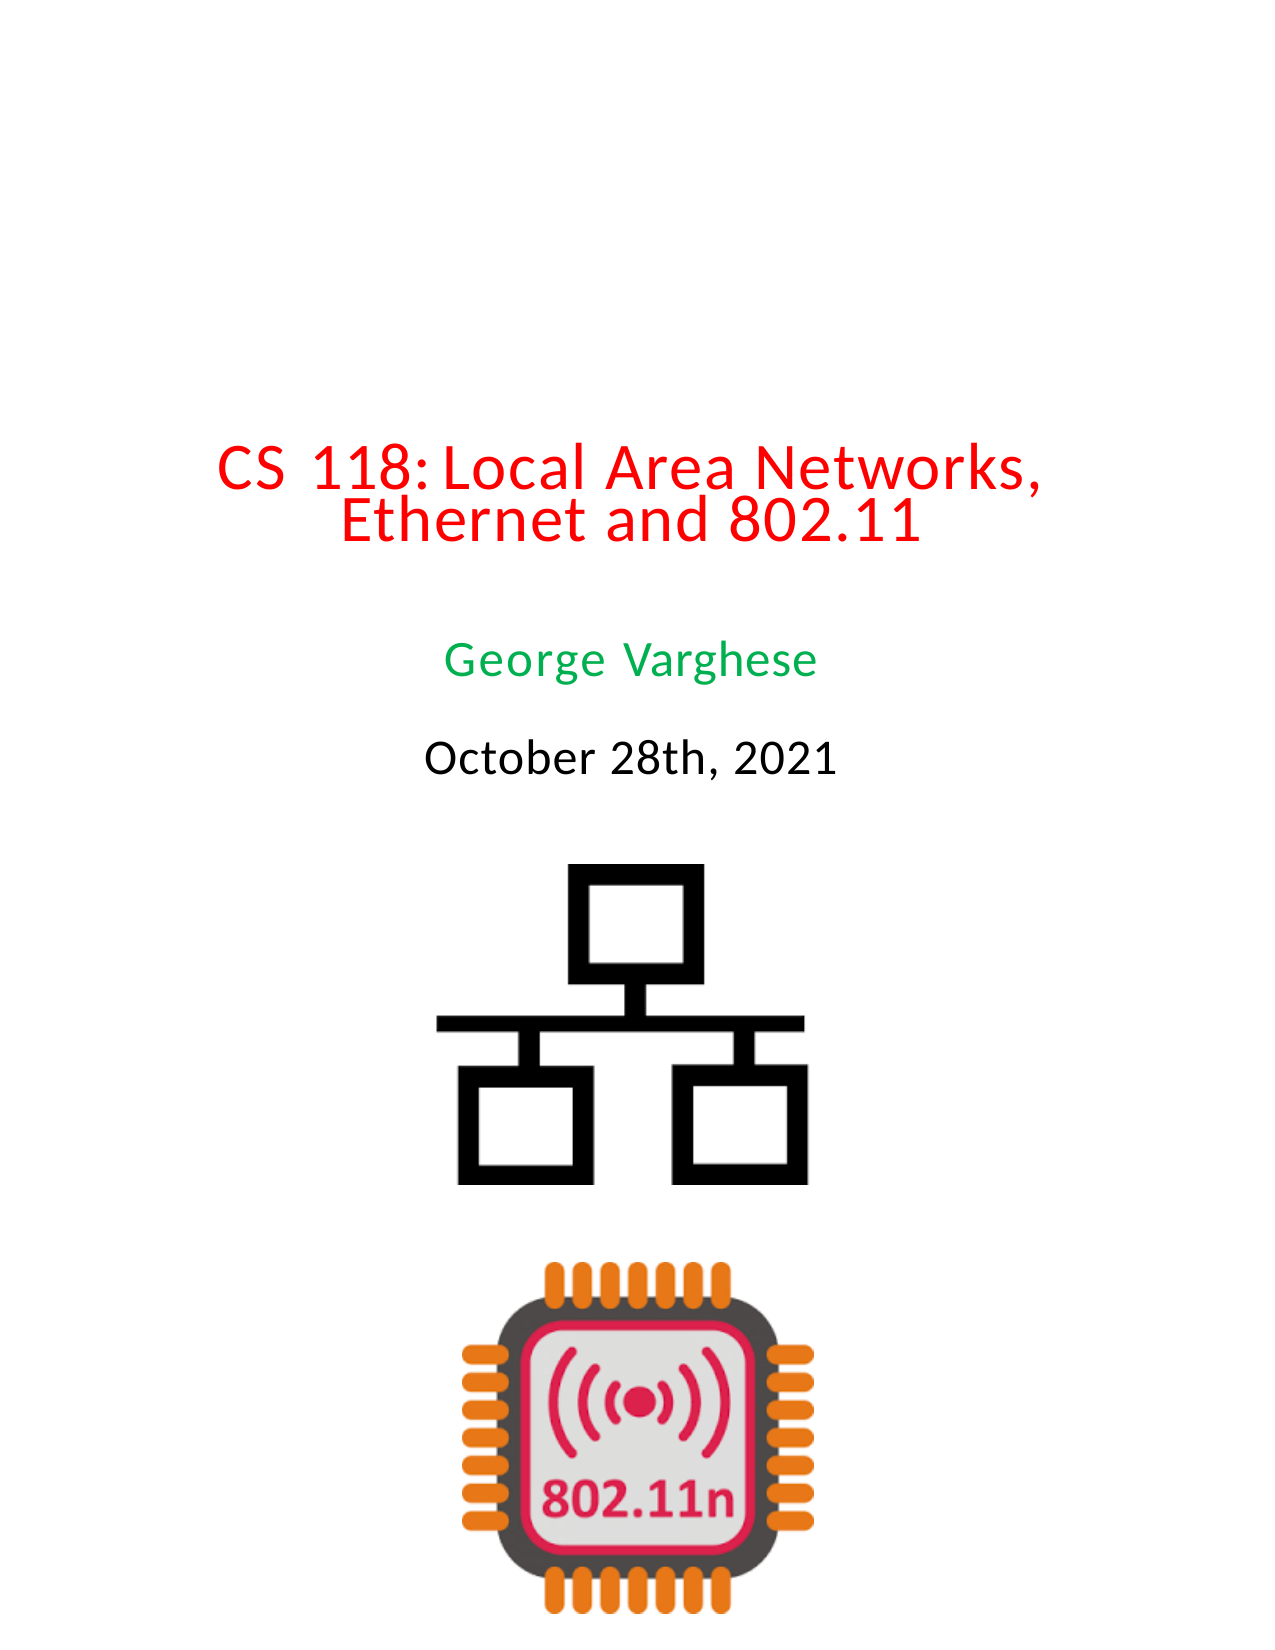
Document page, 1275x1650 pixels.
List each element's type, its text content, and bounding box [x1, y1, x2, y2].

picture [429, 863, 815, 1185]
picture [462, 1262, 815, 1615]
text_box CS 118: Local Area Networks, Ethernet and 802.11 George Varghese October 28th, 2021 [149, 449, 1113, 785]
